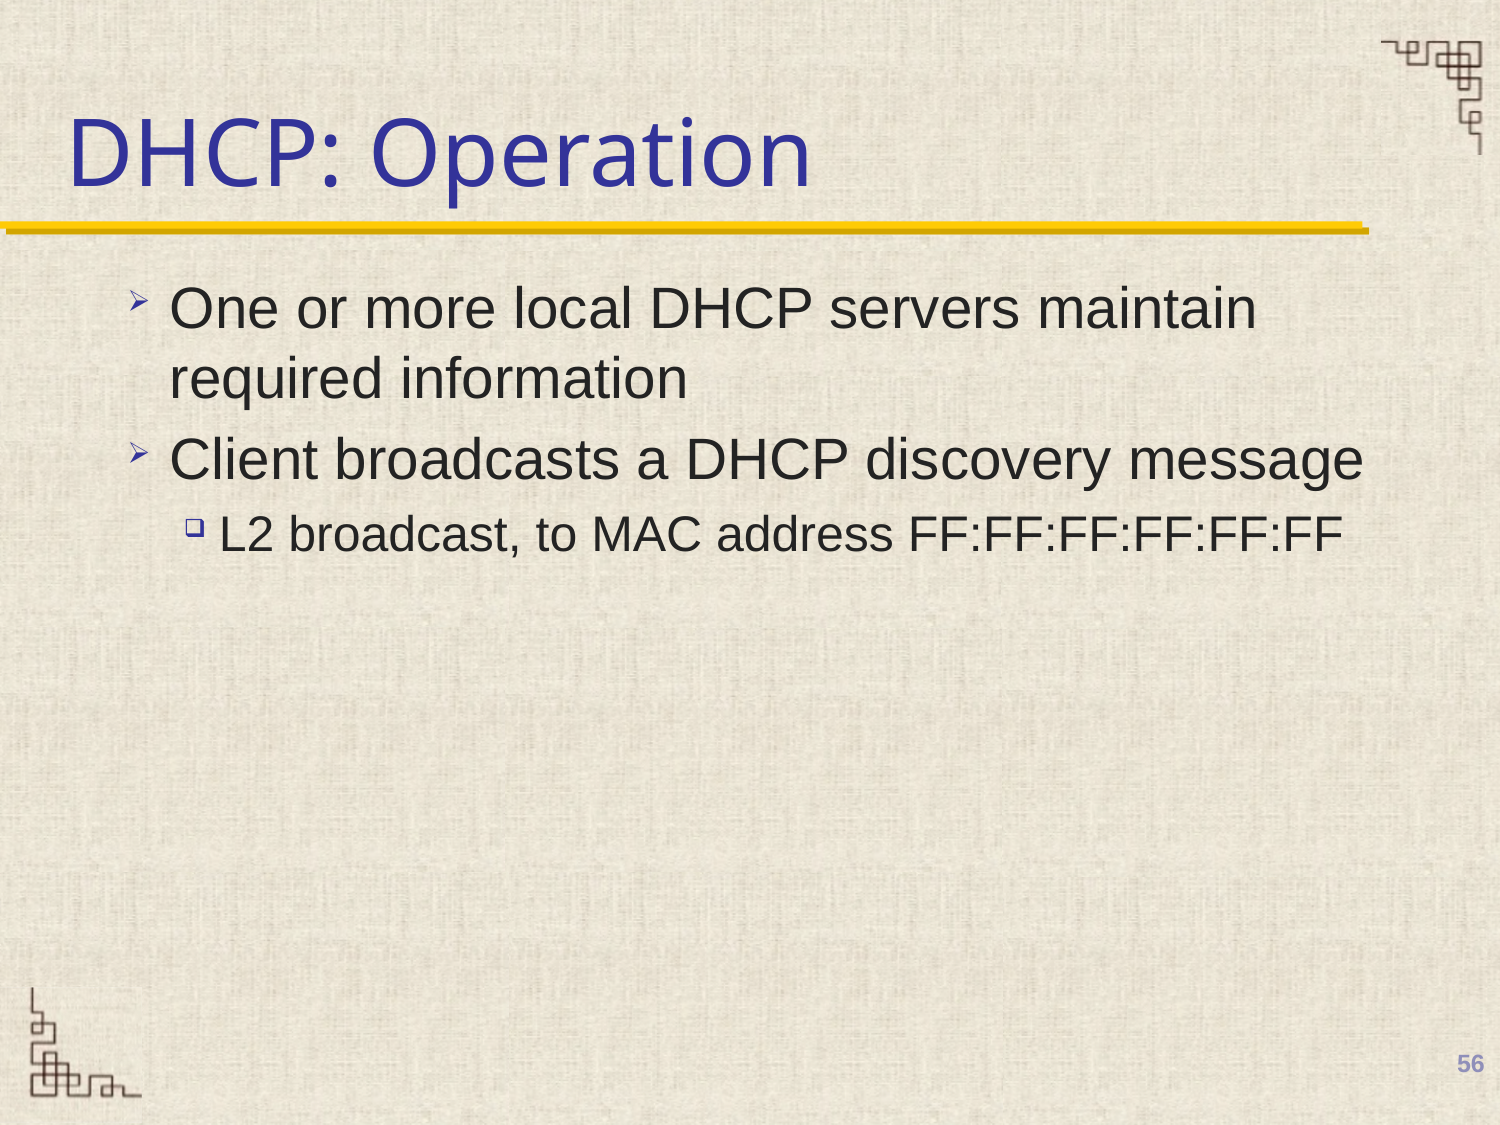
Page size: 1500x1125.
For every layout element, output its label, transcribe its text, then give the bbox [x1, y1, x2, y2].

picture [0, 988, 141, 1122]
title DHCP: Operation [49, 24, 1451, 213]
list One or more local DHCP servers maintain required information Client broadcasts a DHCP discovery message L2 broadcast, to MAC address FF:FF:FF:FF:FF:FF [112, 262, 1413, 988]
picture [0, 0, 1500, 1125]
slide_number 56 [1400, 1025, 1500, 1100]
